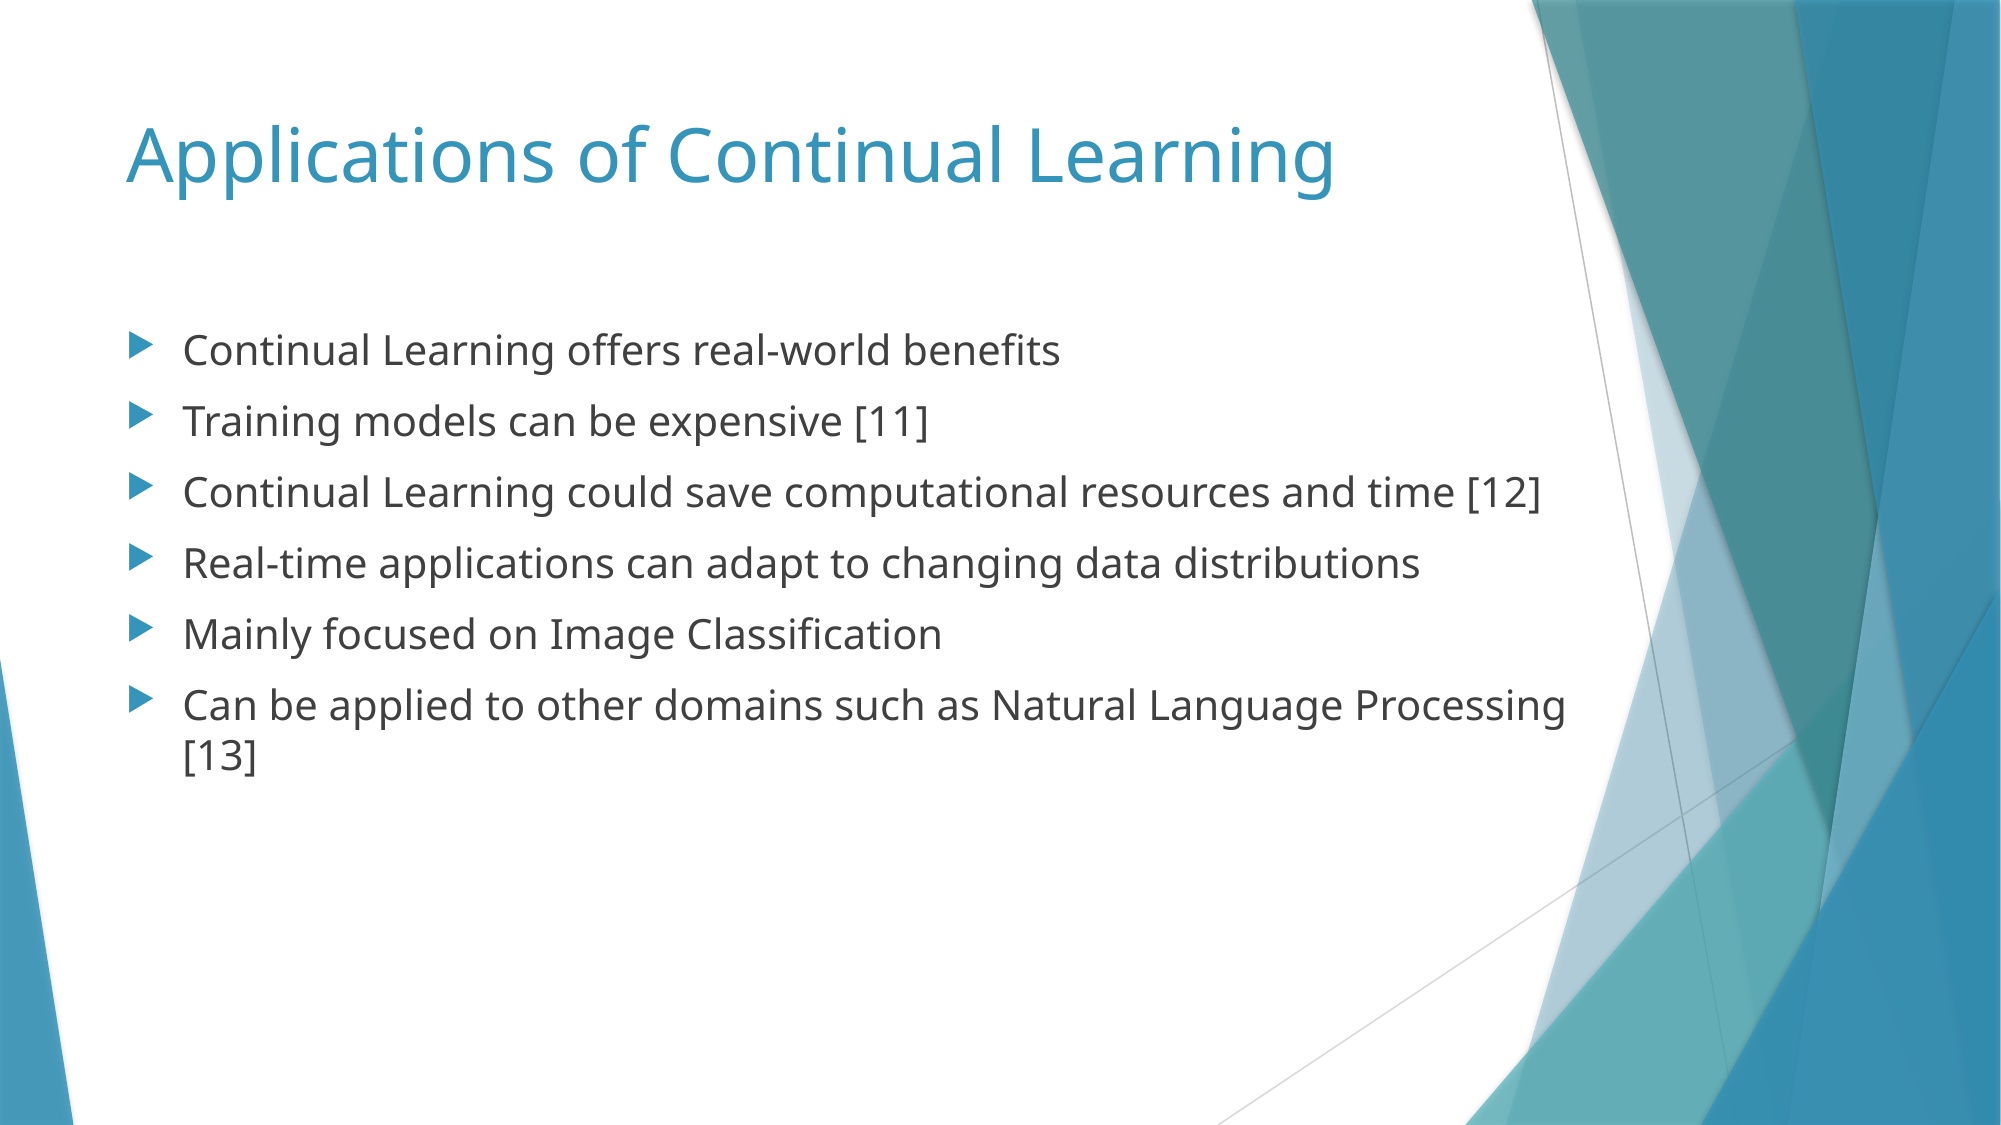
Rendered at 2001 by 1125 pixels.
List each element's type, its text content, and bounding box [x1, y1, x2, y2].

list Continual Learning offers real-world benefits Training models can be expensive [11] Continual Learning could save computational resources and time [12] Real-time applications can adapt to changing data distributions Mainly focused on Image Classification Can be applied to other domains such as Natural Language Processing [13] [111, 316, 1588, 954]
title Applications of Continual Learning [111, 99, 1522, 316]
